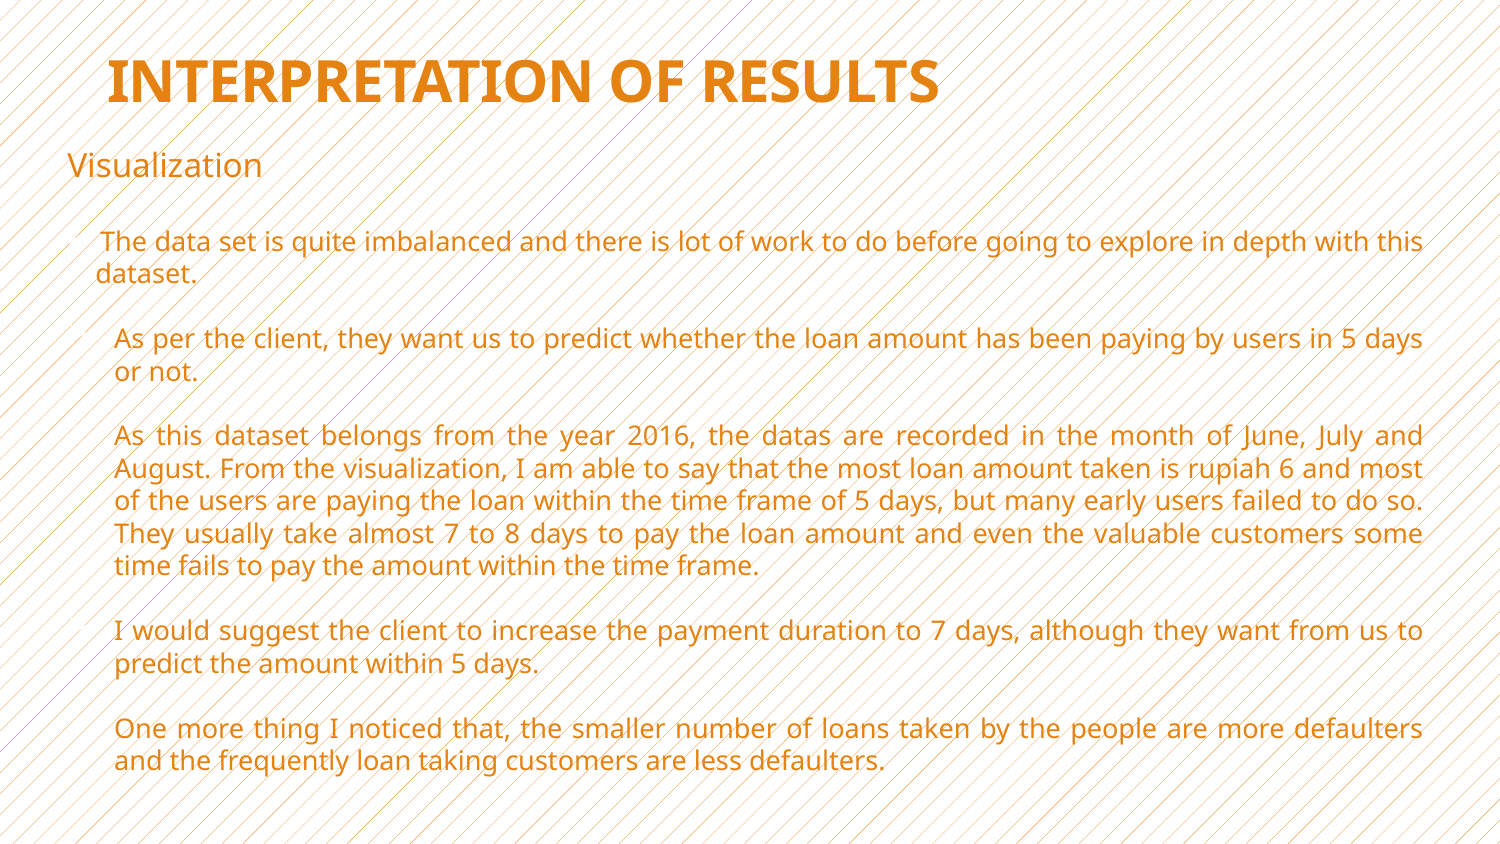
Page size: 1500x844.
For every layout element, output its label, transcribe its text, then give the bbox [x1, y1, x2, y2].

title INTERPRETATION OF RESULTS [92, 23, 1291, 129]
subtitle Visualization The data set is quite imbalanced and there is lot of work to do before going to explore in depth with this dataset. As per the client, they want us to predict whether the loan amount has been paying by users in 5 days or not. As this dataset belongs from the year 2016, the datas are recorded in the month of June, July and August. From the visualization, I am able to say that the most loan amount taken is rupiah 6 and most of the users are paying the loan within the time frame of 5 days, but many early users failed to do so. They usually take almost 7 to 8 days to pay the loan amount and even the valuable customers some time fails to pay the amount within the time frame. I would suggest the client to increase the payment duration to 7 days, although they want from us to predict the amount within 5 days. One more thing I noticed that, the smaller number of loans taken by the people are more defaulters and the frequently loan taking customers are less defaulters. [52, 129, 1439, 821]
